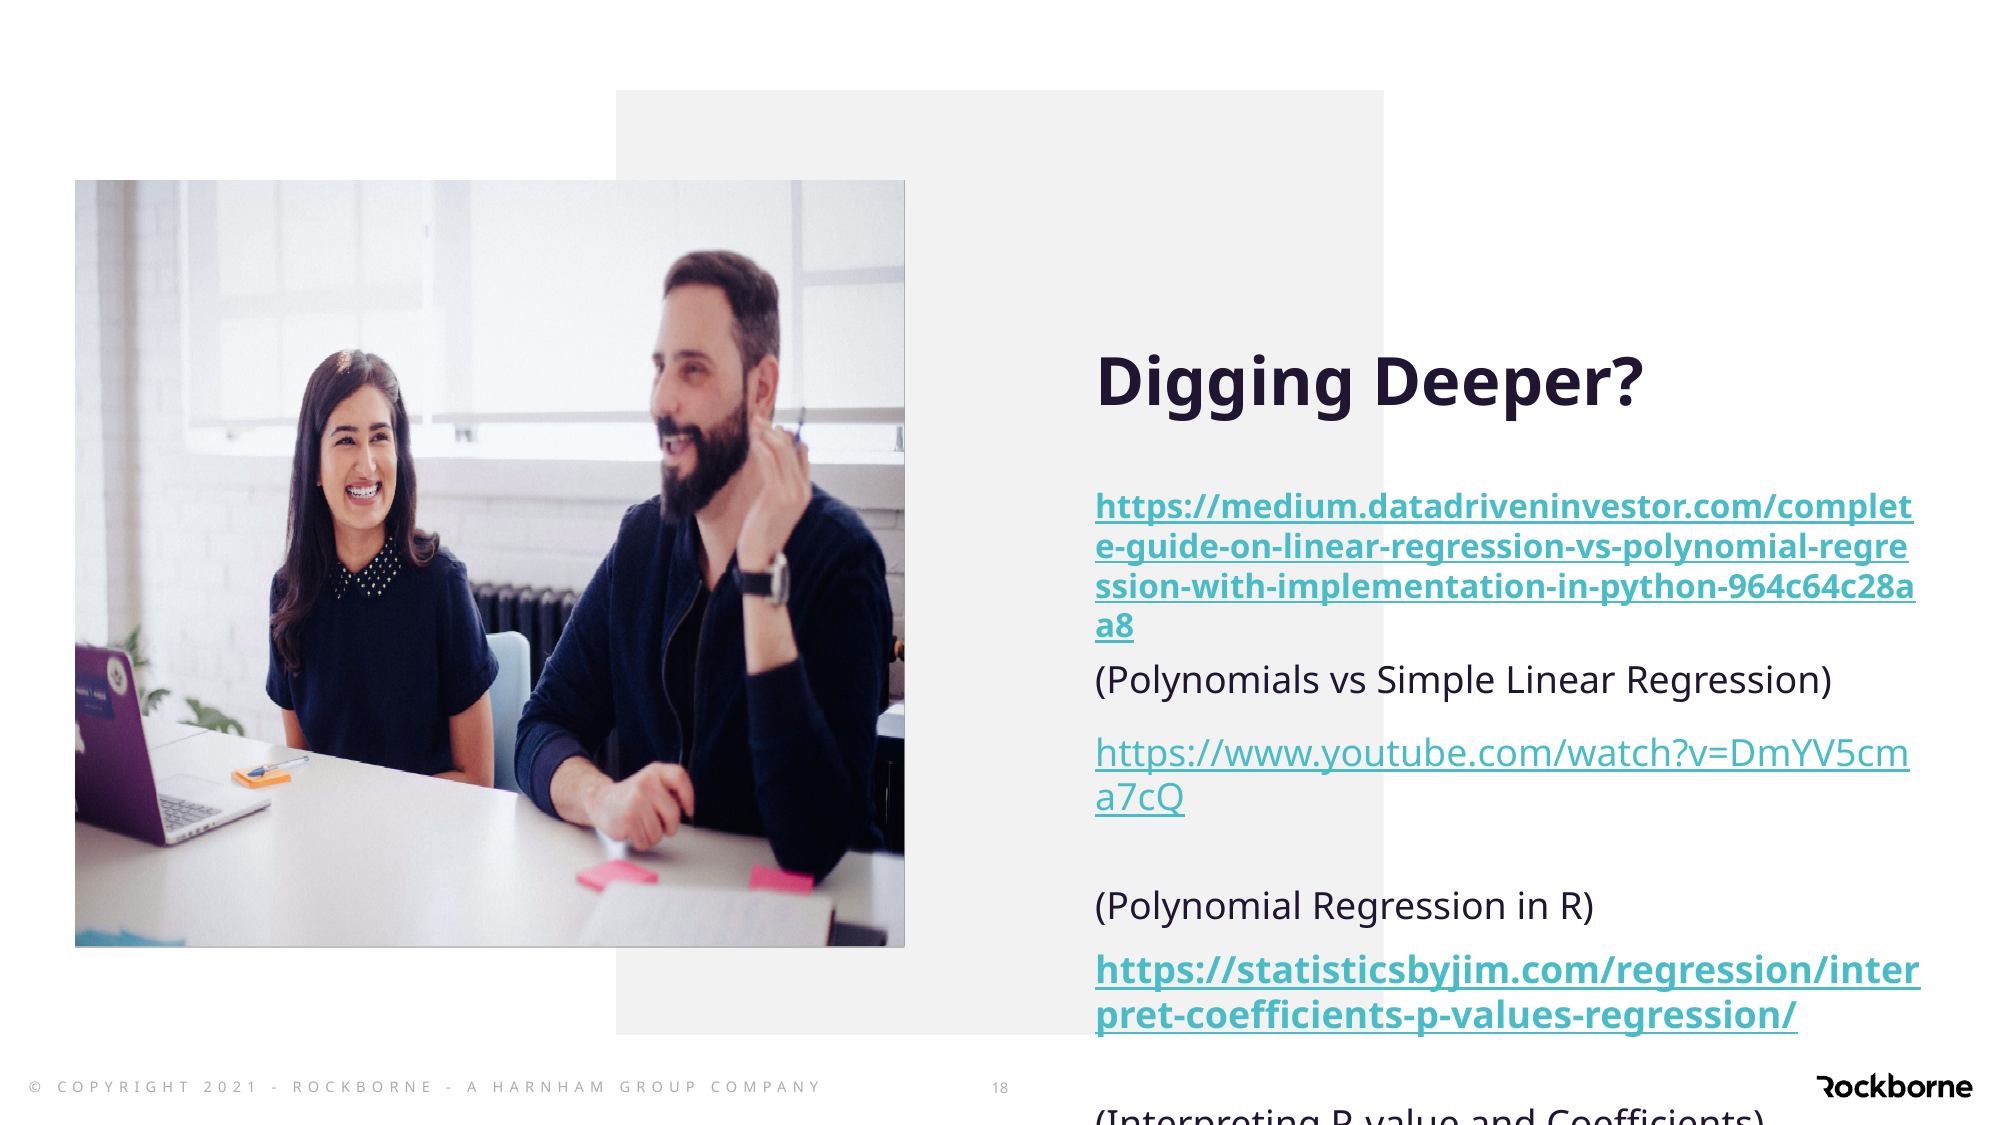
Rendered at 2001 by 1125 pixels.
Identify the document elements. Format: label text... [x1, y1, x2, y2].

slide_number 18 [774, 1058, 1225, 1119]
picture [75, 180, 905, 948]
picture [1795, 1013, 2000, 1125]
title Digging Deeper? [1095, 243, 1925, 421]
list https://medium.datadriveninvestor.com/complete-guide-on-linear-regression-vs-polynomial-regression-with-implementation-in-python-964c64c28aa8 (Polynomials vs Simple Linear Regression) https://www.youtube.com/watch?v=DmYV5cma7cQ (Polynomial Regression in R) https://statisticsbyjim.com/regression/interpret-coefficients-p-values-regression/ (Interpreting P-value and Coefficients) [1095, 479, 1925, 963]
